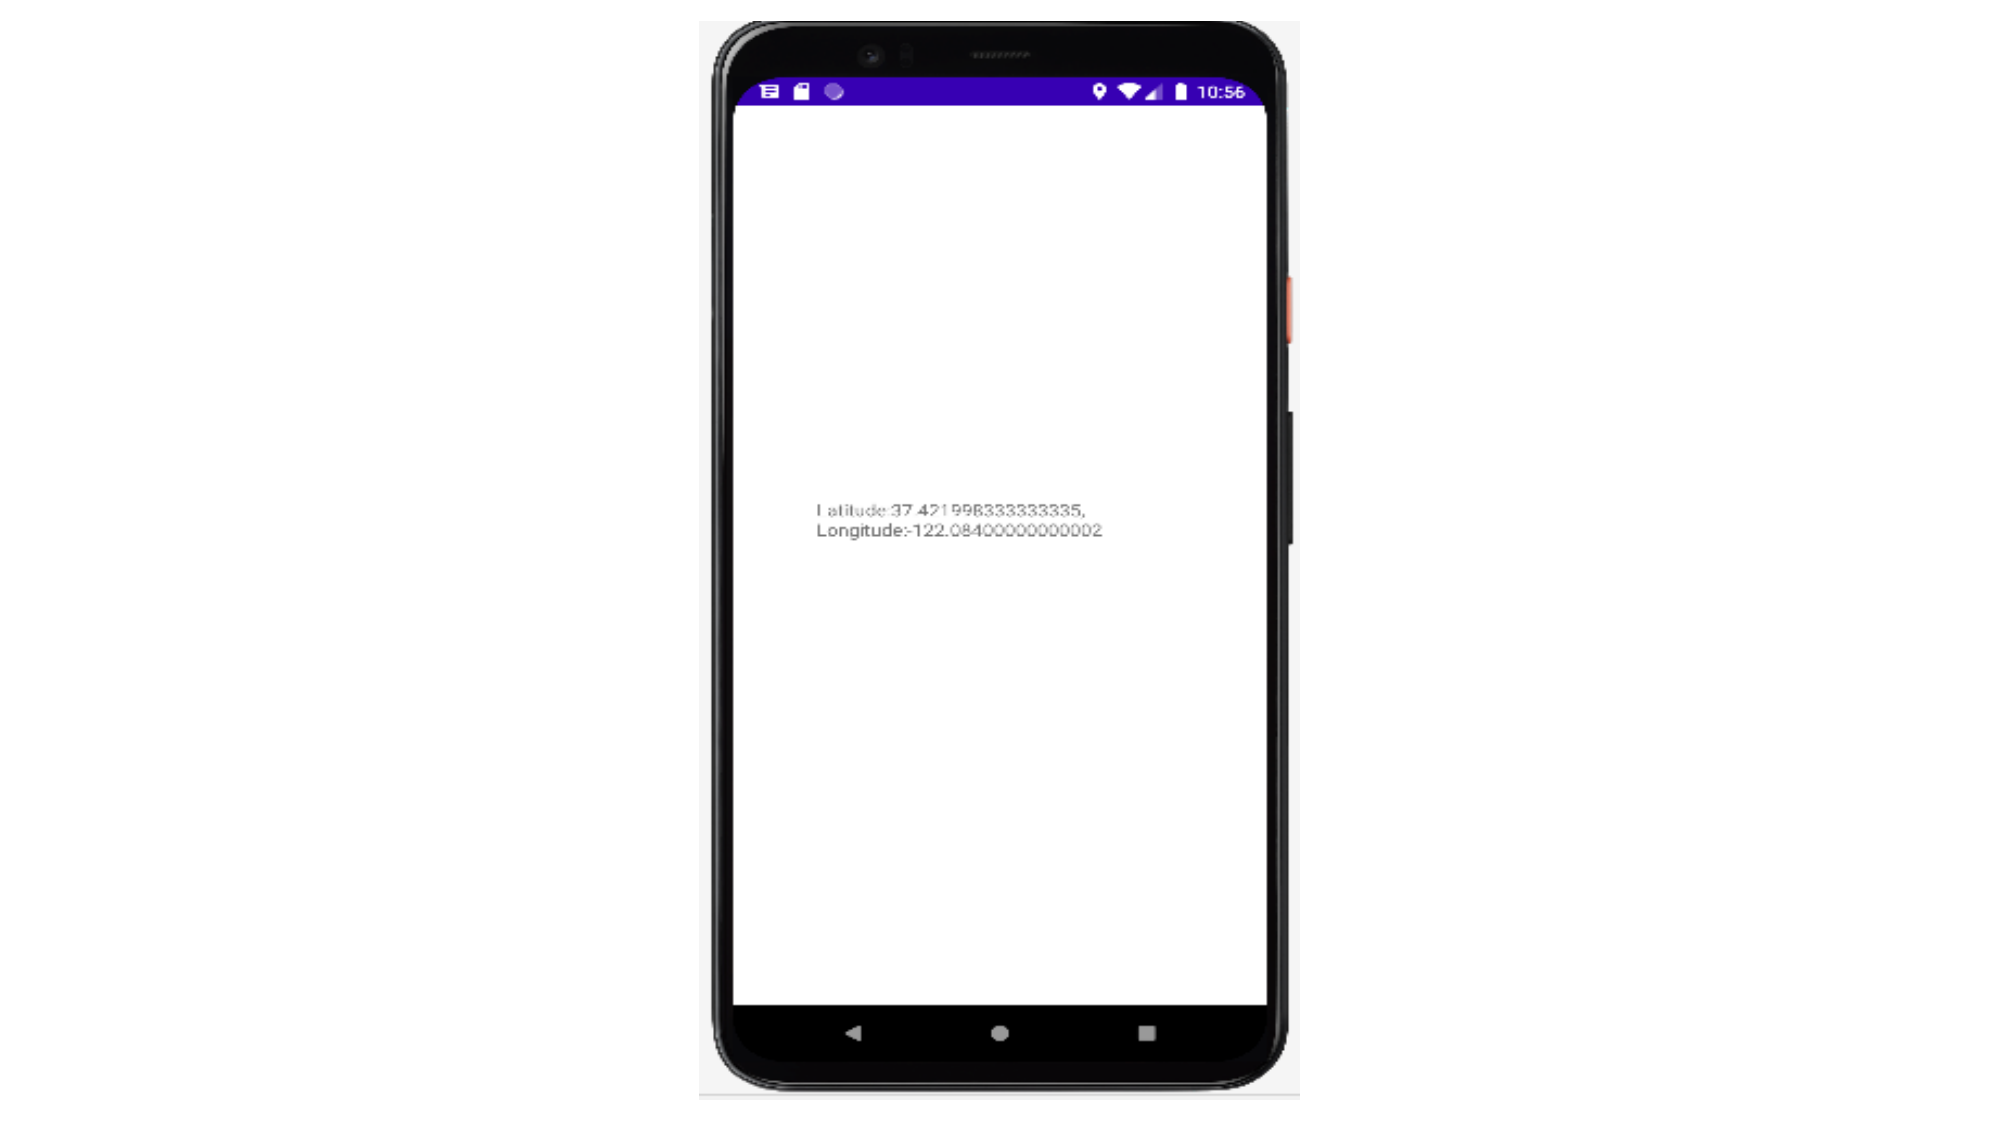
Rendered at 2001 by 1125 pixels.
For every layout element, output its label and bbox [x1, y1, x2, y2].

picture [699, 21, 1300, 1100]
